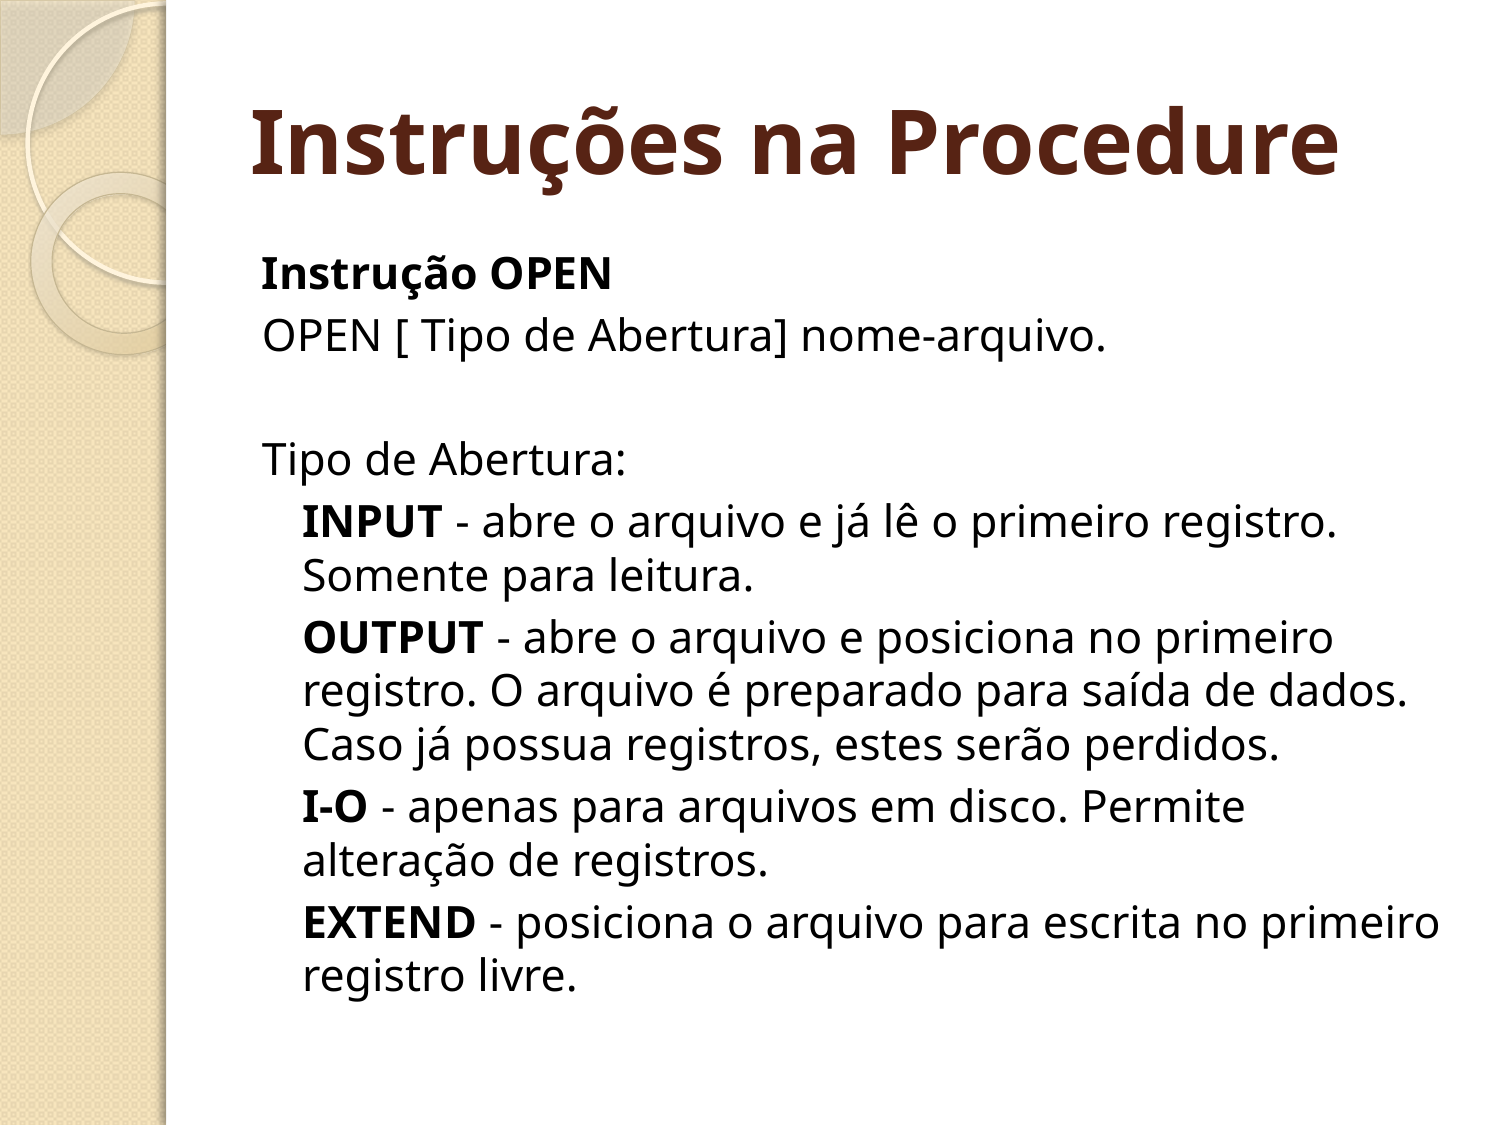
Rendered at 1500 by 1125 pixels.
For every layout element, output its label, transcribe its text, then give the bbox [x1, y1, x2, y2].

list Instrução OPEN OPEN [ Tipo de Abertura] nome-arquivo. Tipo de Abertura: INPUT - abre o arquivo e já lê o primeiro registro. Somente para leitura. OUTPUT - abre o arquivo e posiciona no primeiro registro. O arquivo é preparado para saída de dados. Caso já possua registros, estes serão perdidos. I-O - apenas para arquivos em disco. Permite alteração de registros. EXTEND - posiciona o arquivo para escrita no primeiro registro livre. [235, 237, 1466, 1025]
title Instruções na Procedure [235, 45, 1466, 233]
